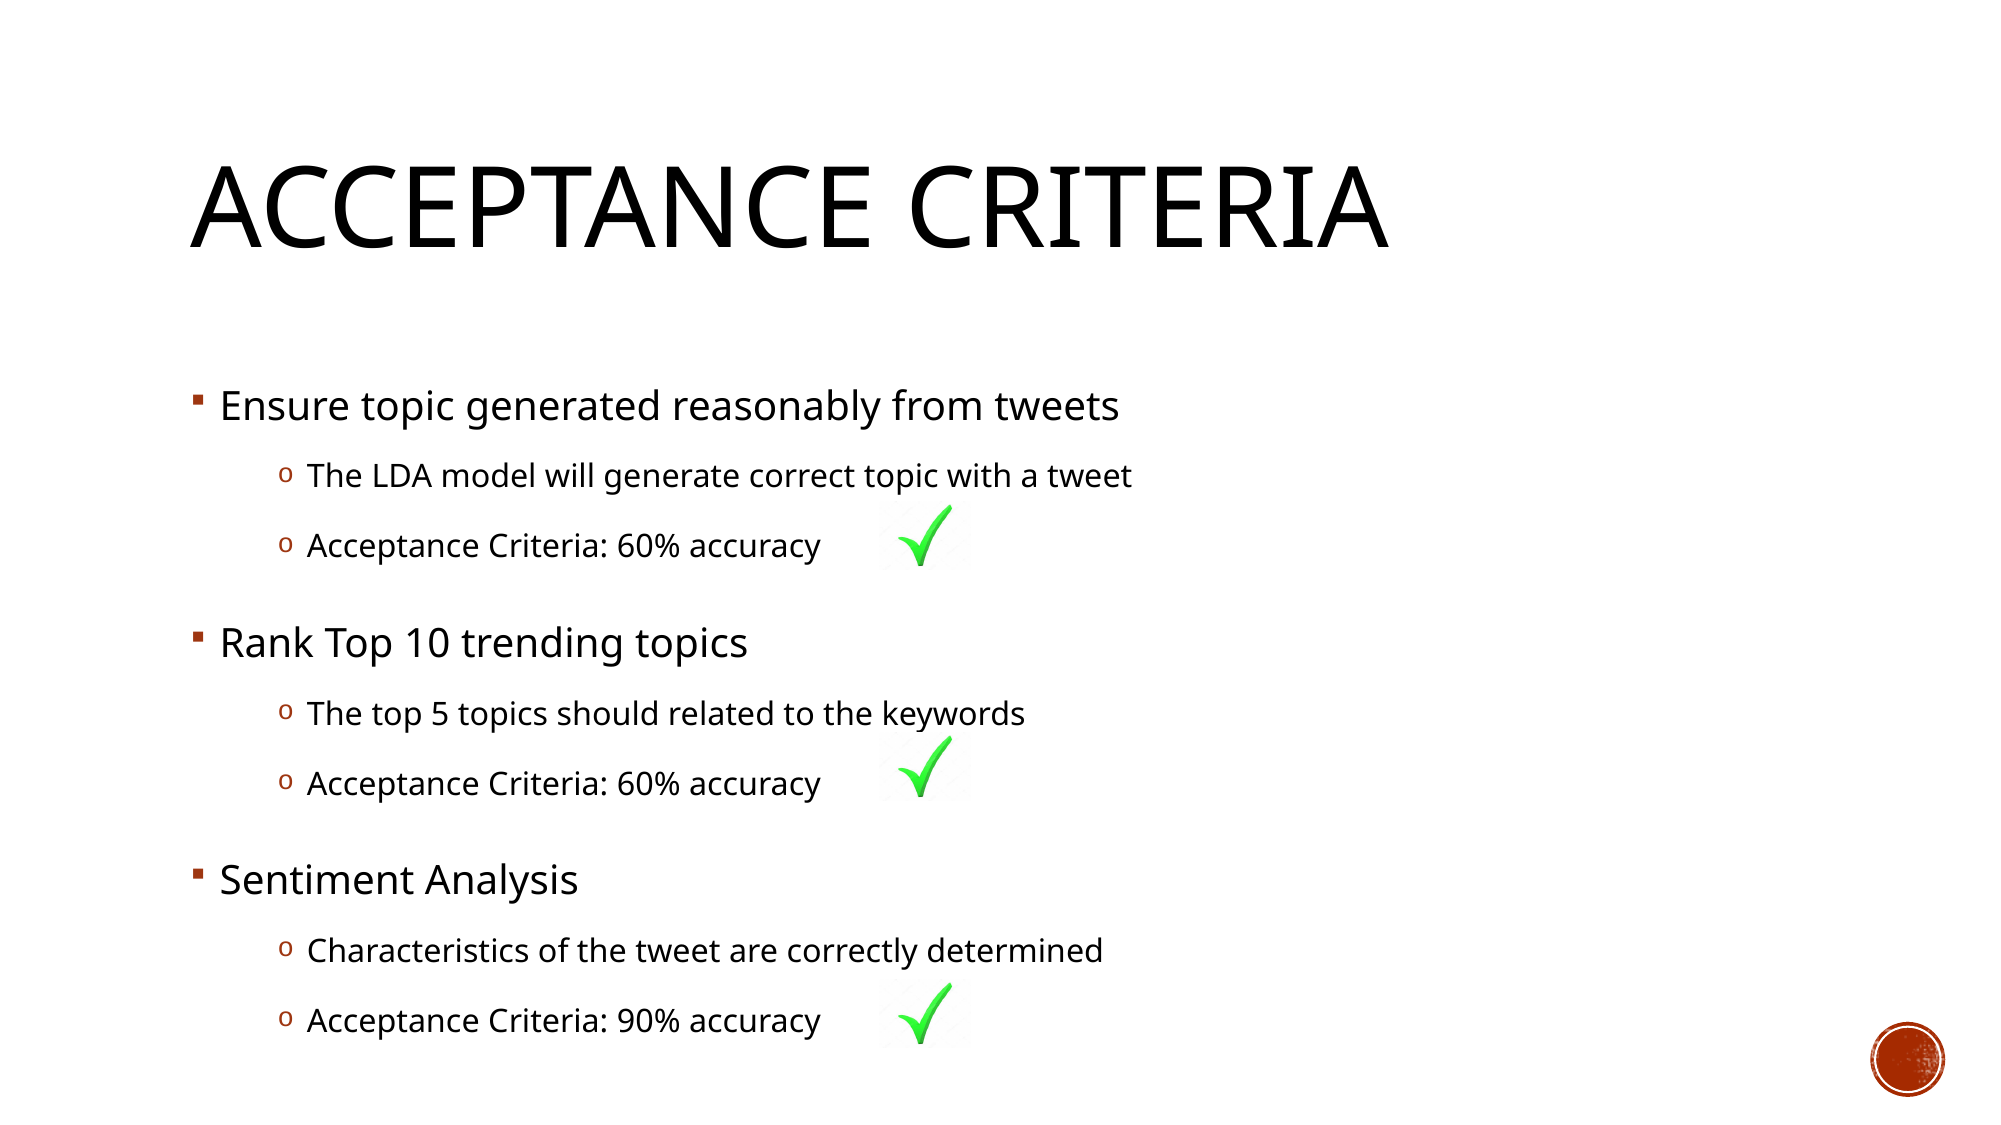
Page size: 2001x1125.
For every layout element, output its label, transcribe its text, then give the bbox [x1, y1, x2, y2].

picture [879, 501, 971, 570]
picture [879, 732, 971, 801]
picture [879, 979, 971, 1048]
title Acceptance criteria [175, 79, 1826, 344]
list Ensure topic generated reasonably from tweets The LDA model will generate correct topic with a tweet Acceptance Criteria: 60% accuracy Rank Top 10 trending topics The top 5 topics should related to the keywords Acceptance Criteria: 60% accuracy Sentiment Analysis Characteristics of the tweet are correctly determined Acceptance Criteria: 90% accuracy [175, 348, 1826, 1048]
